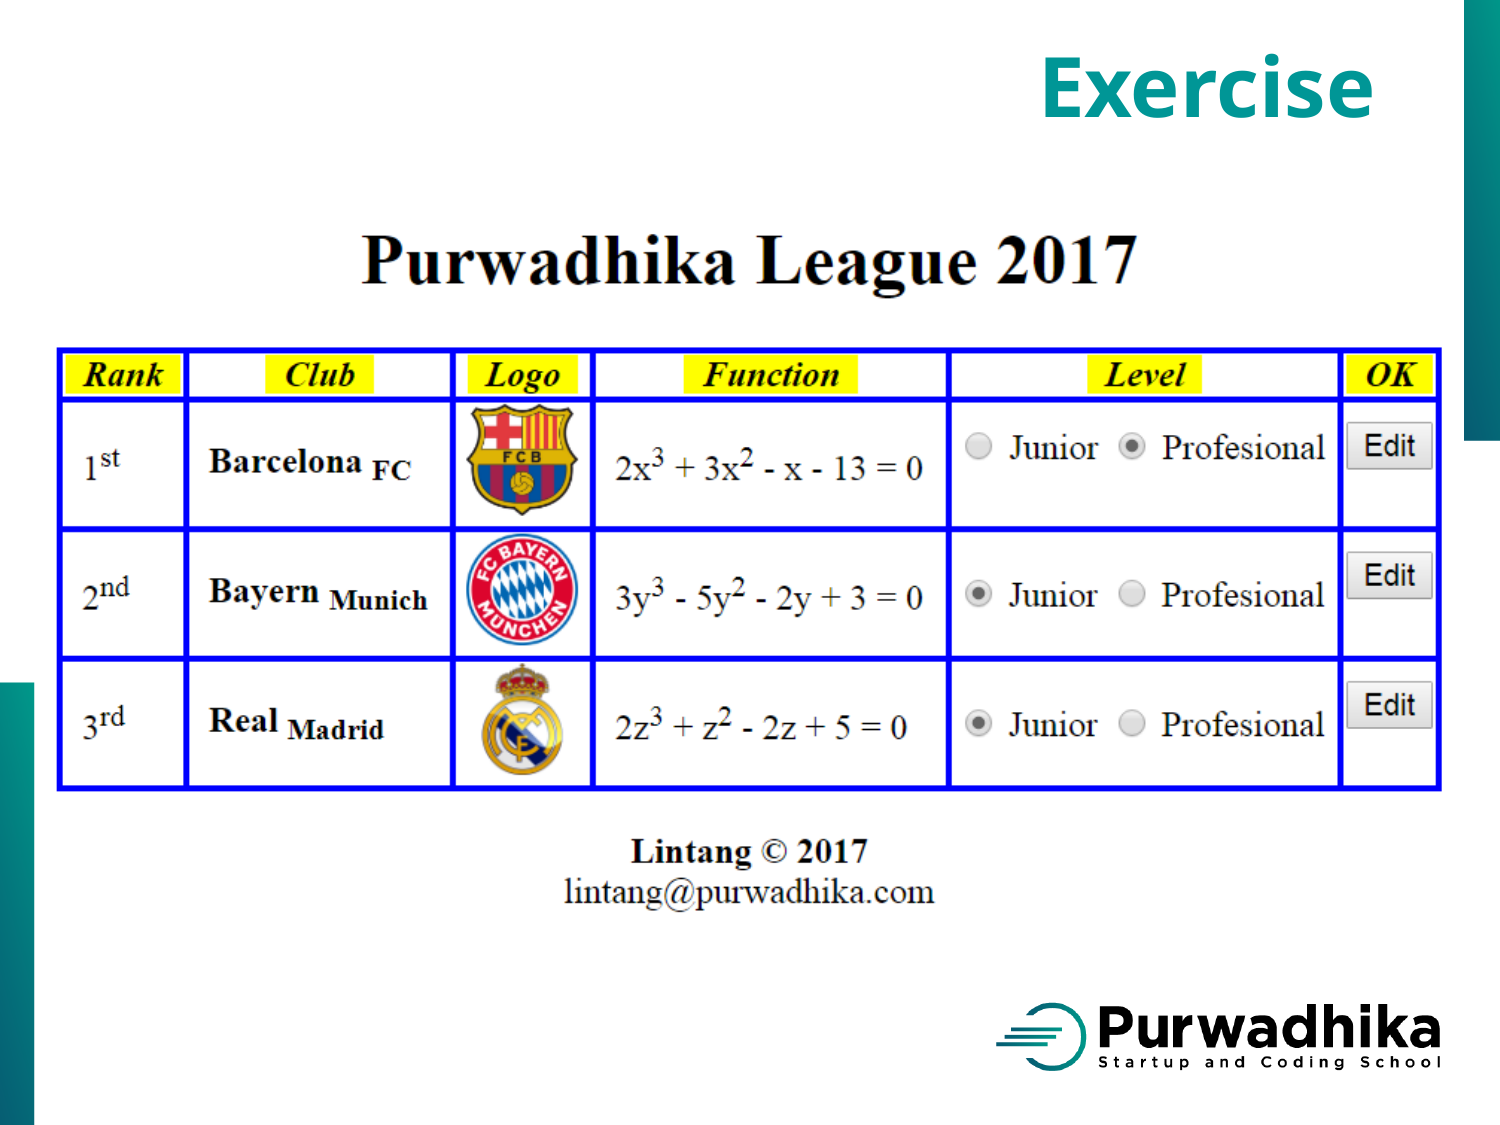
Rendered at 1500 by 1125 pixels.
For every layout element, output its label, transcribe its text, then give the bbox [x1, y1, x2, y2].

picture [0, 0, 1500, 1125]
text_box Exercise [21, 0, 1391, 185]
